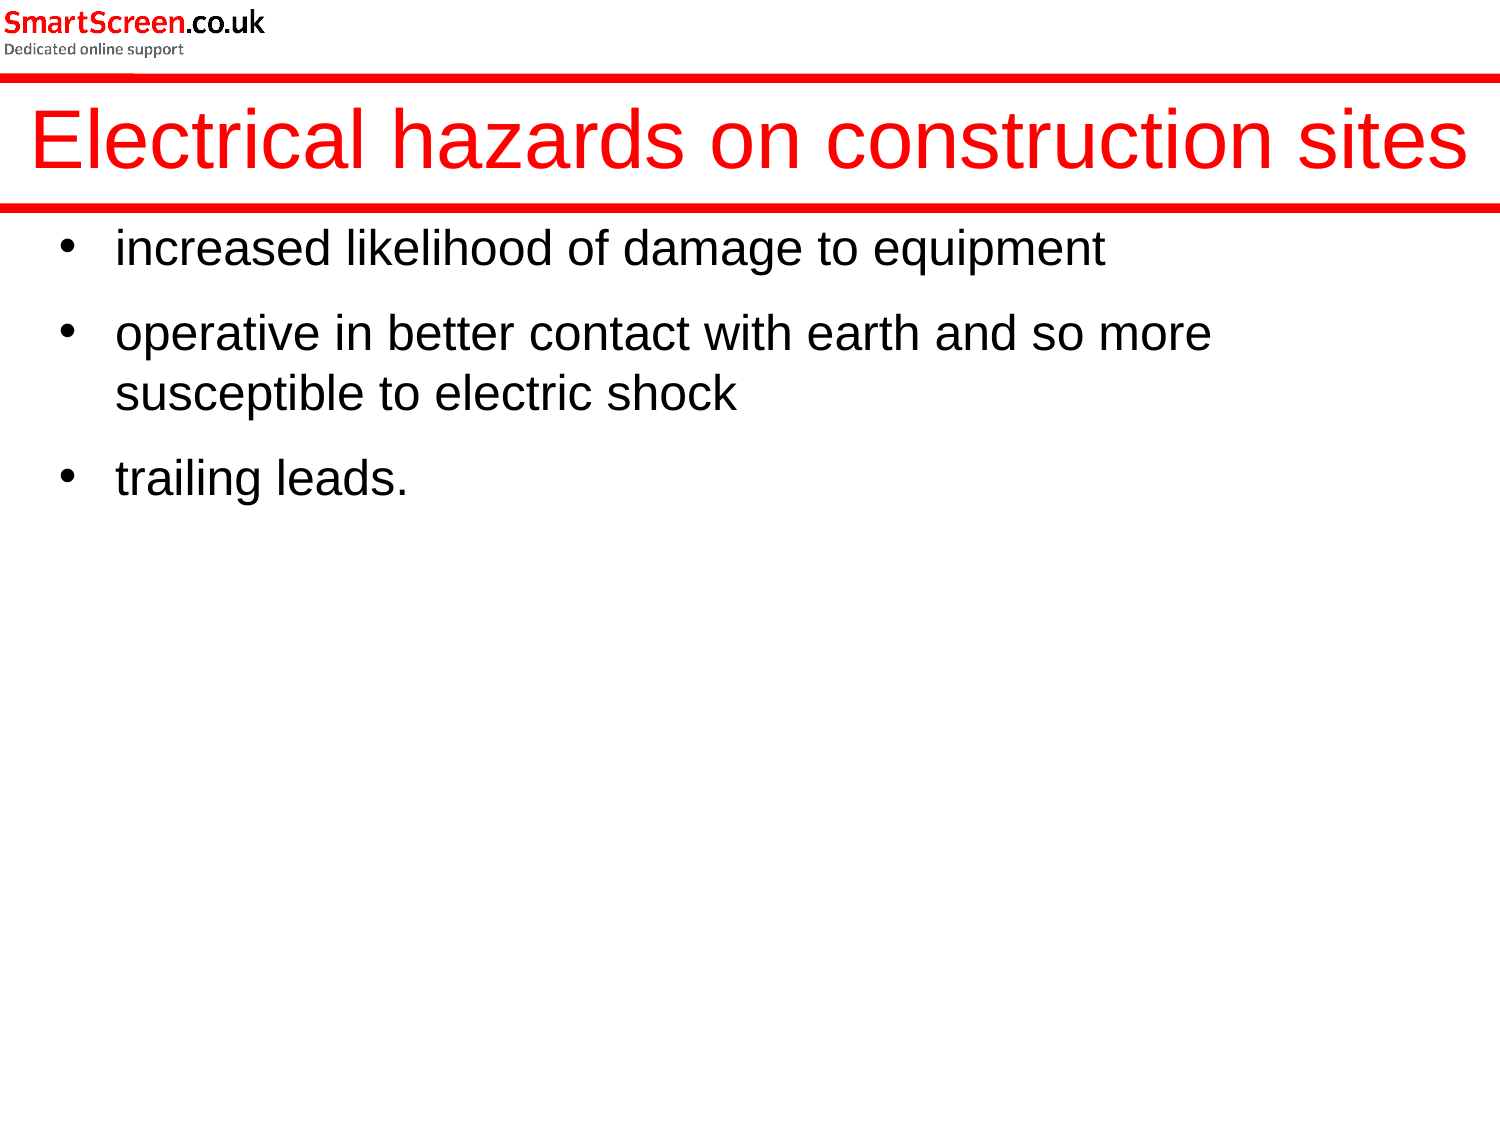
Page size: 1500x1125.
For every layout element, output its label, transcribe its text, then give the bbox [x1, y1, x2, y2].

title Electrical hazards on construction sites [0, 78, 1500, 208]
text_box increased likelihood of damage to equipment operative in better contact with earth and so more susceptible to electric shock trailing leads. [0, 208, 1500, 513]
picture [4, 9, 265, 58]
